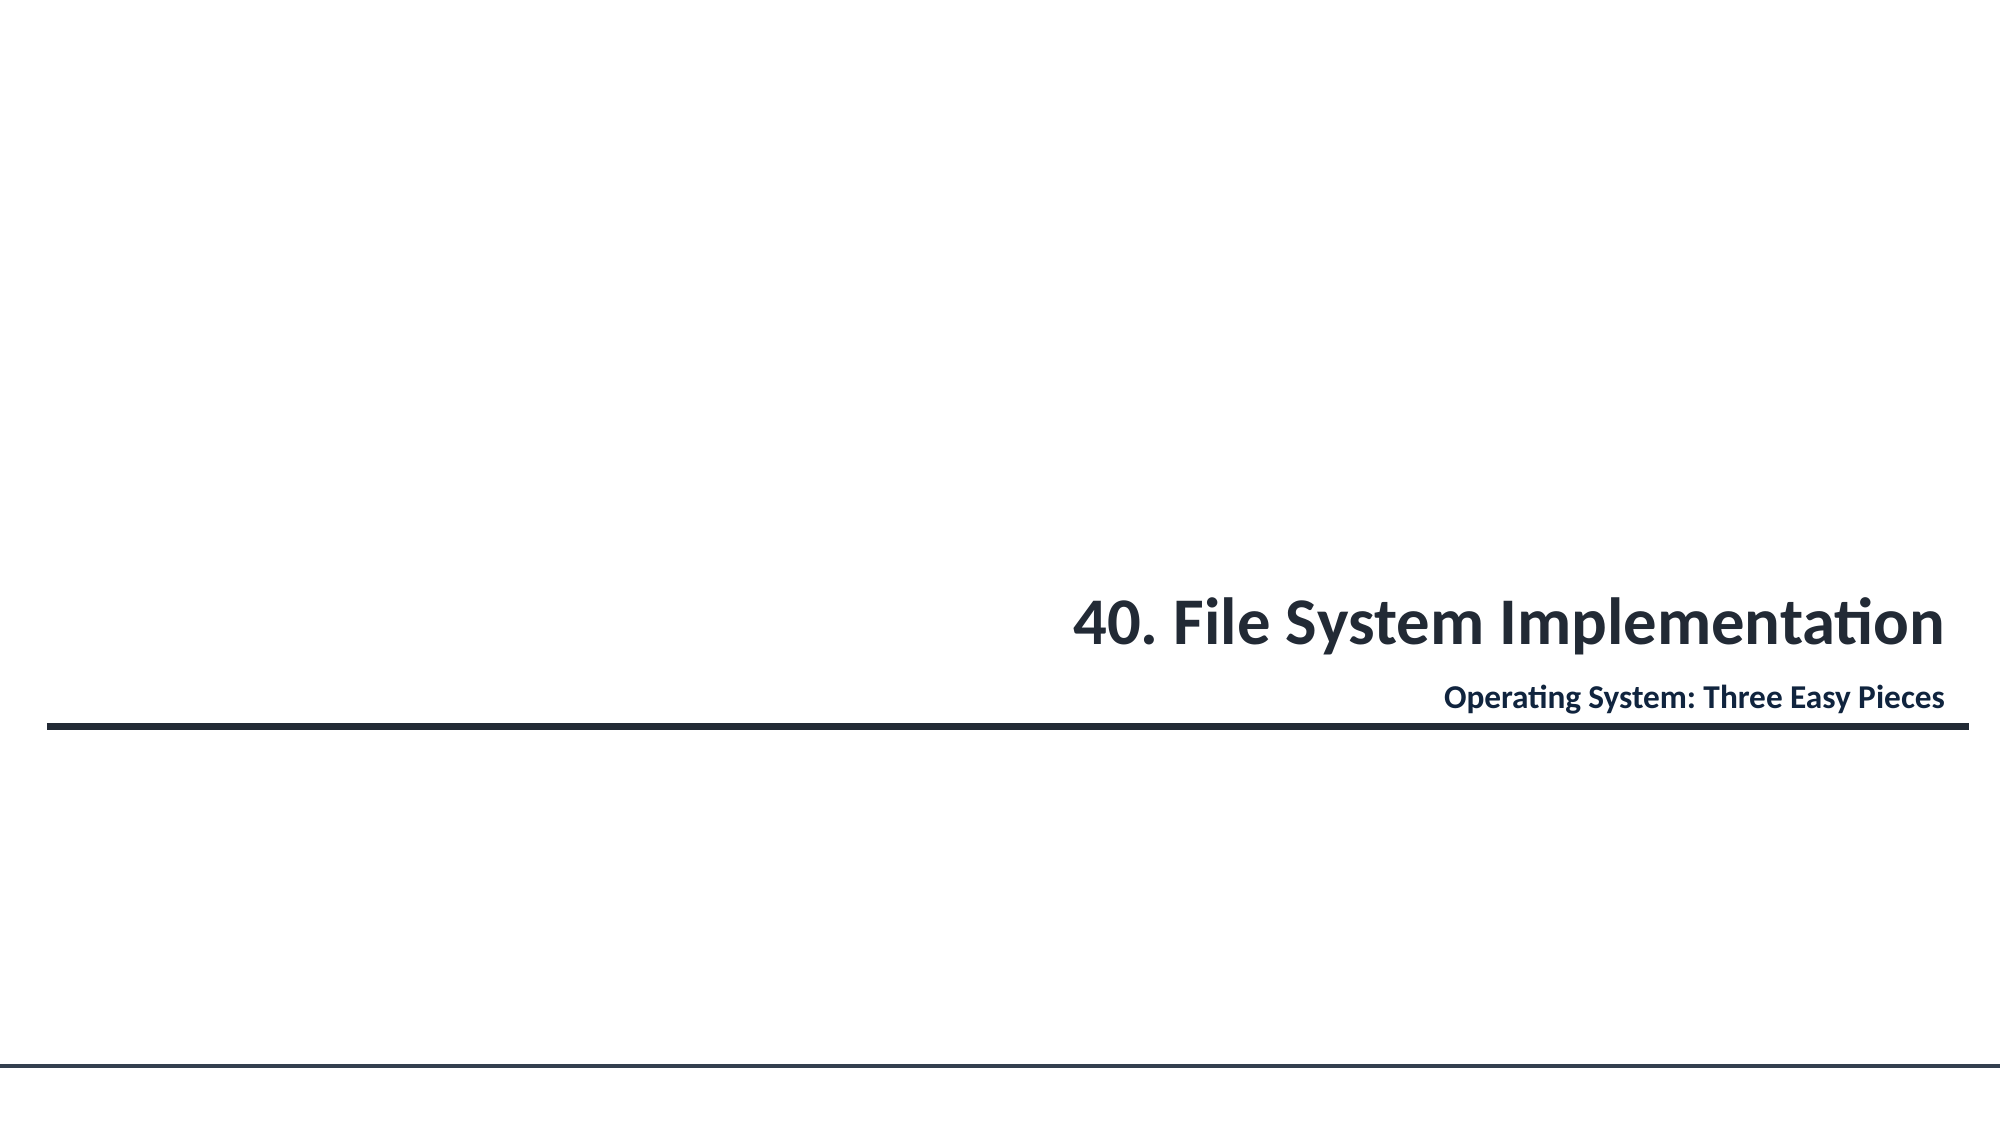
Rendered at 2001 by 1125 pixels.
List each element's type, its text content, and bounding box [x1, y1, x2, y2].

list 40. File System Implementation Operating System: Three Easy Pieces [195, 476, 1961, 723]
